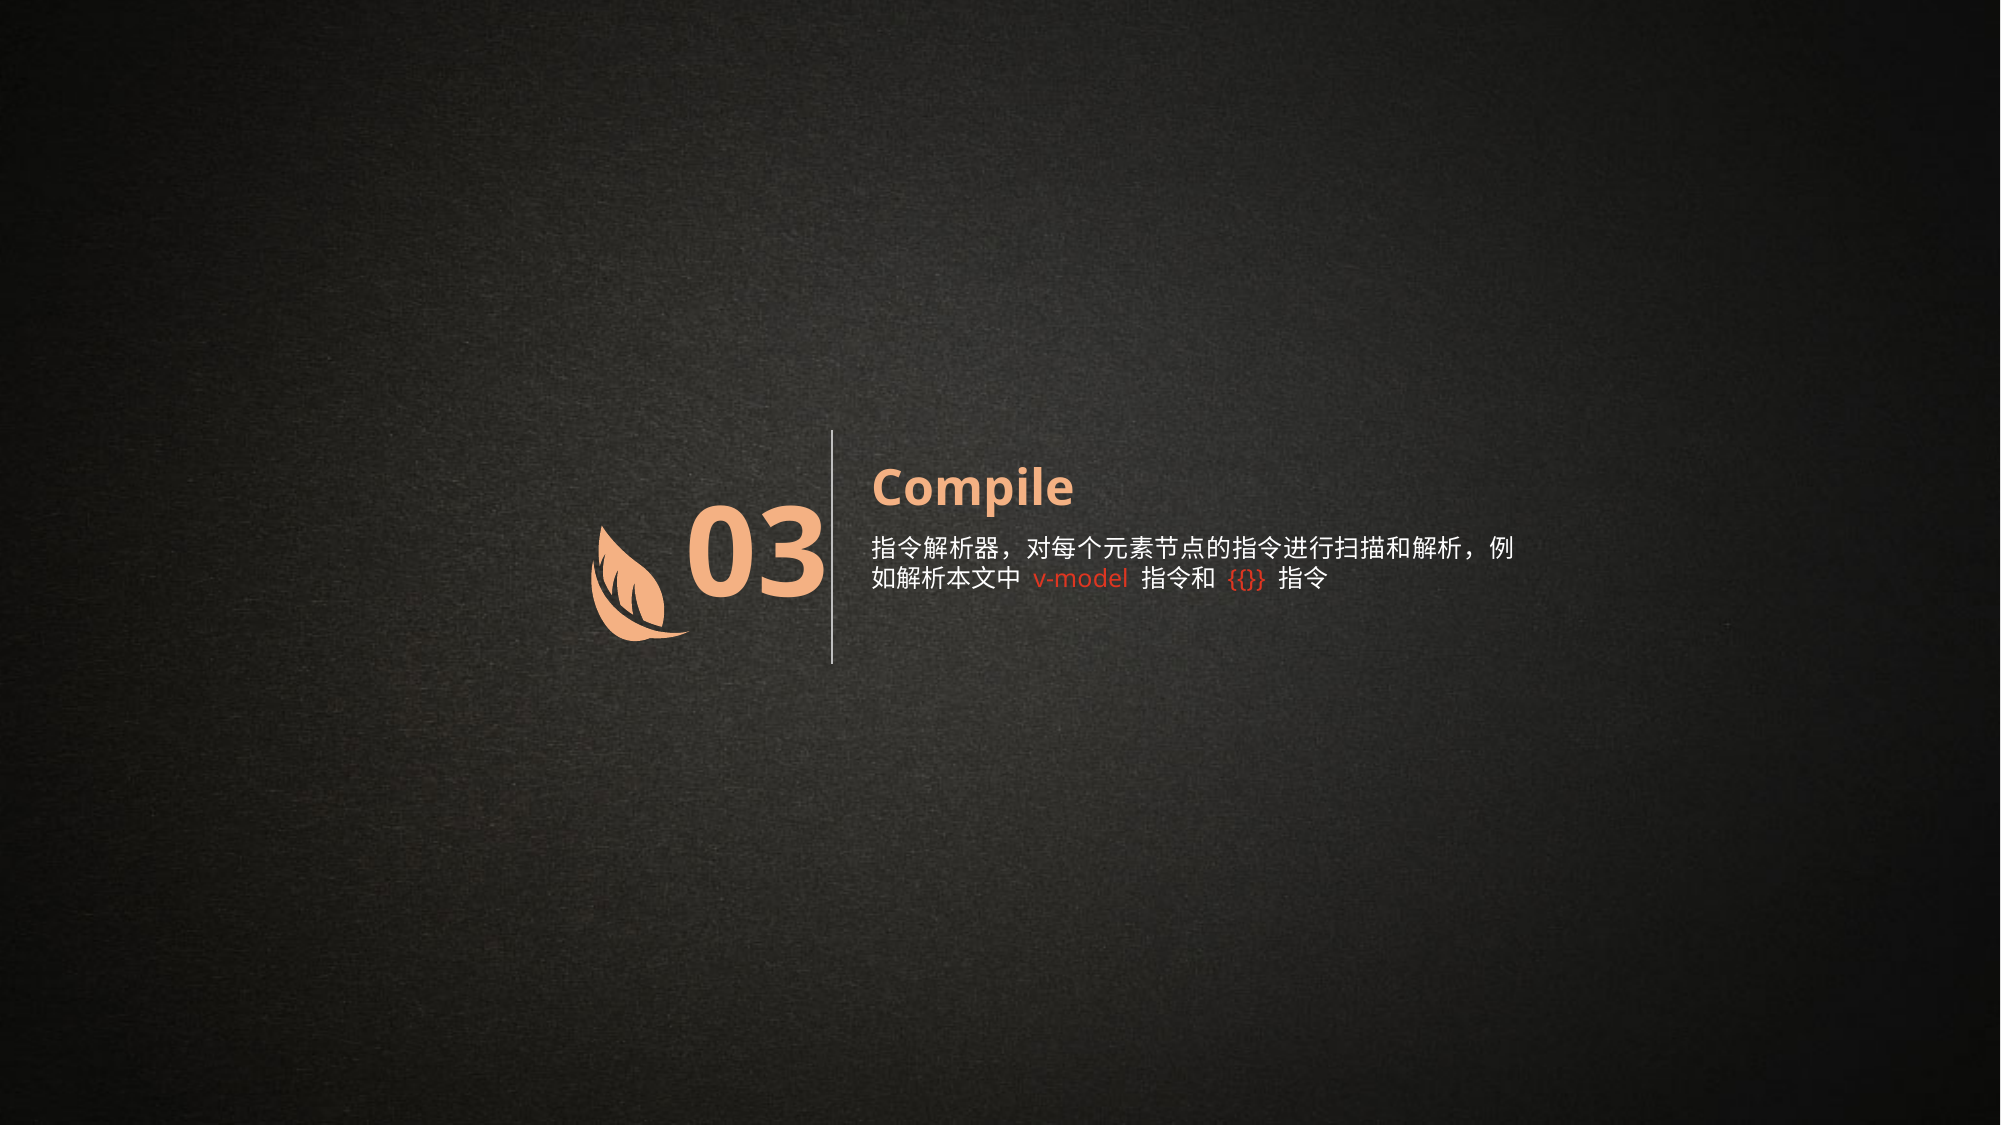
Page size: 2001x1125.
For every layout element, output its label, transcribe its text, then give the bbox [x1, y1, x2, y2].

text_box [591, 560, 690, 642]
text_box 指令解析器，对每个元素节点的指令进行扫描和解析，例如解析本文中 v-model 指令和 {{}} 指令 [857, 525, 1531, 601]
text_box [598, 525, 665, 627]
text_box Compile [857, 447, 1339, 523]
picture [0, 0, 2001, 1125]
text_box 03 [670, 464, 831, 629]
text_box 03 [833, 464, 844, 629]
